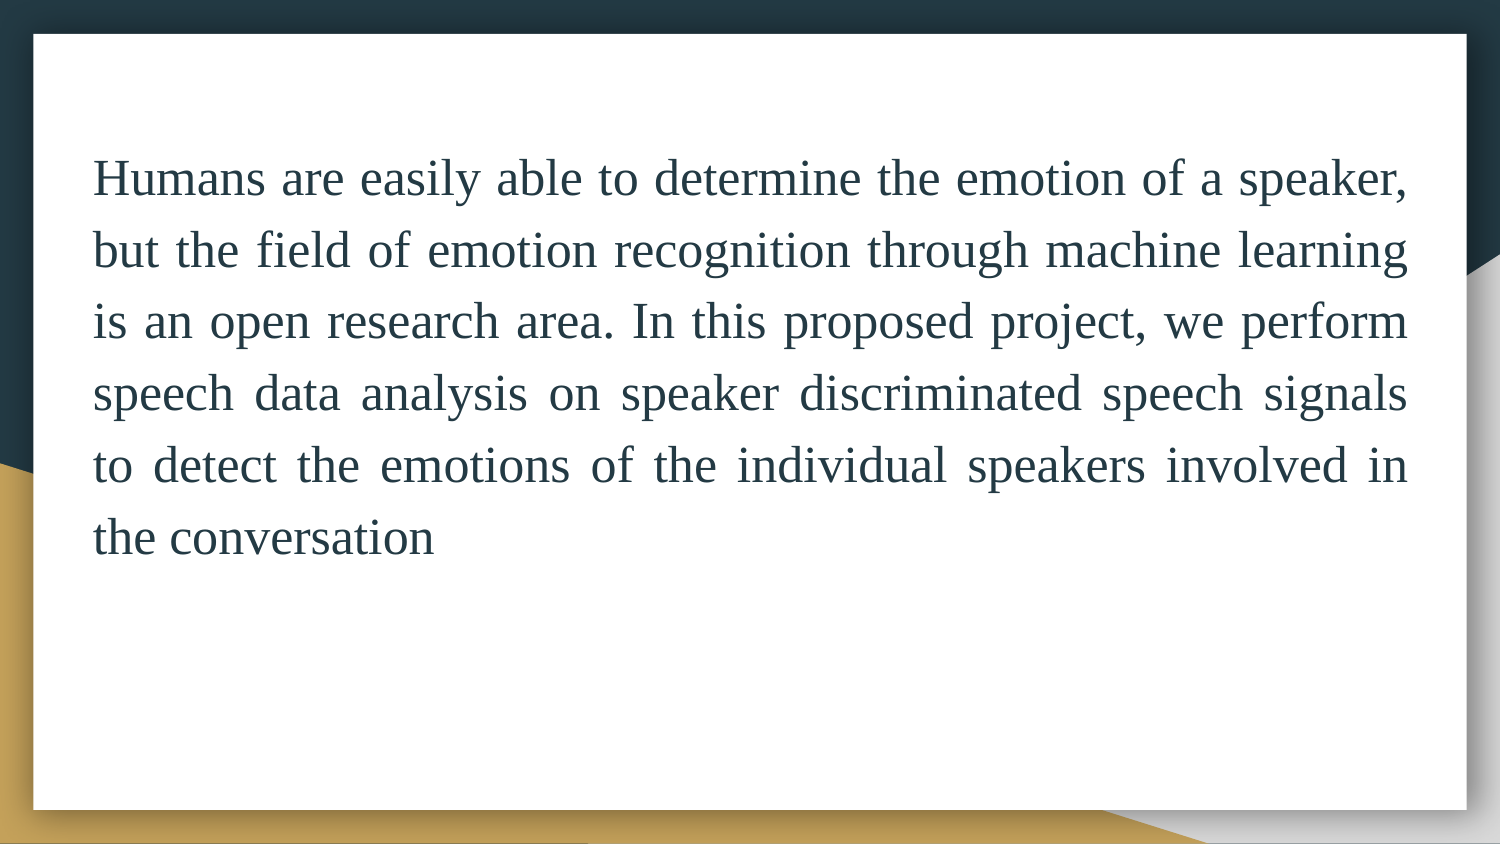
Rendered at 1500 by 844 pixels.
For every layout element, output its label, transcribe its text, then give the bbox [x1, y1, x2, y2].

list Humans are easily able to determine the emotion of a speaker, but the field of emotion recognition through machine learning is an open research area. In this proposed project, we perform speech data analysis on speaker discriminated speech signals to detect the emotions of the individual speakers involved in the conversation [53, 43, 1425, 764]
